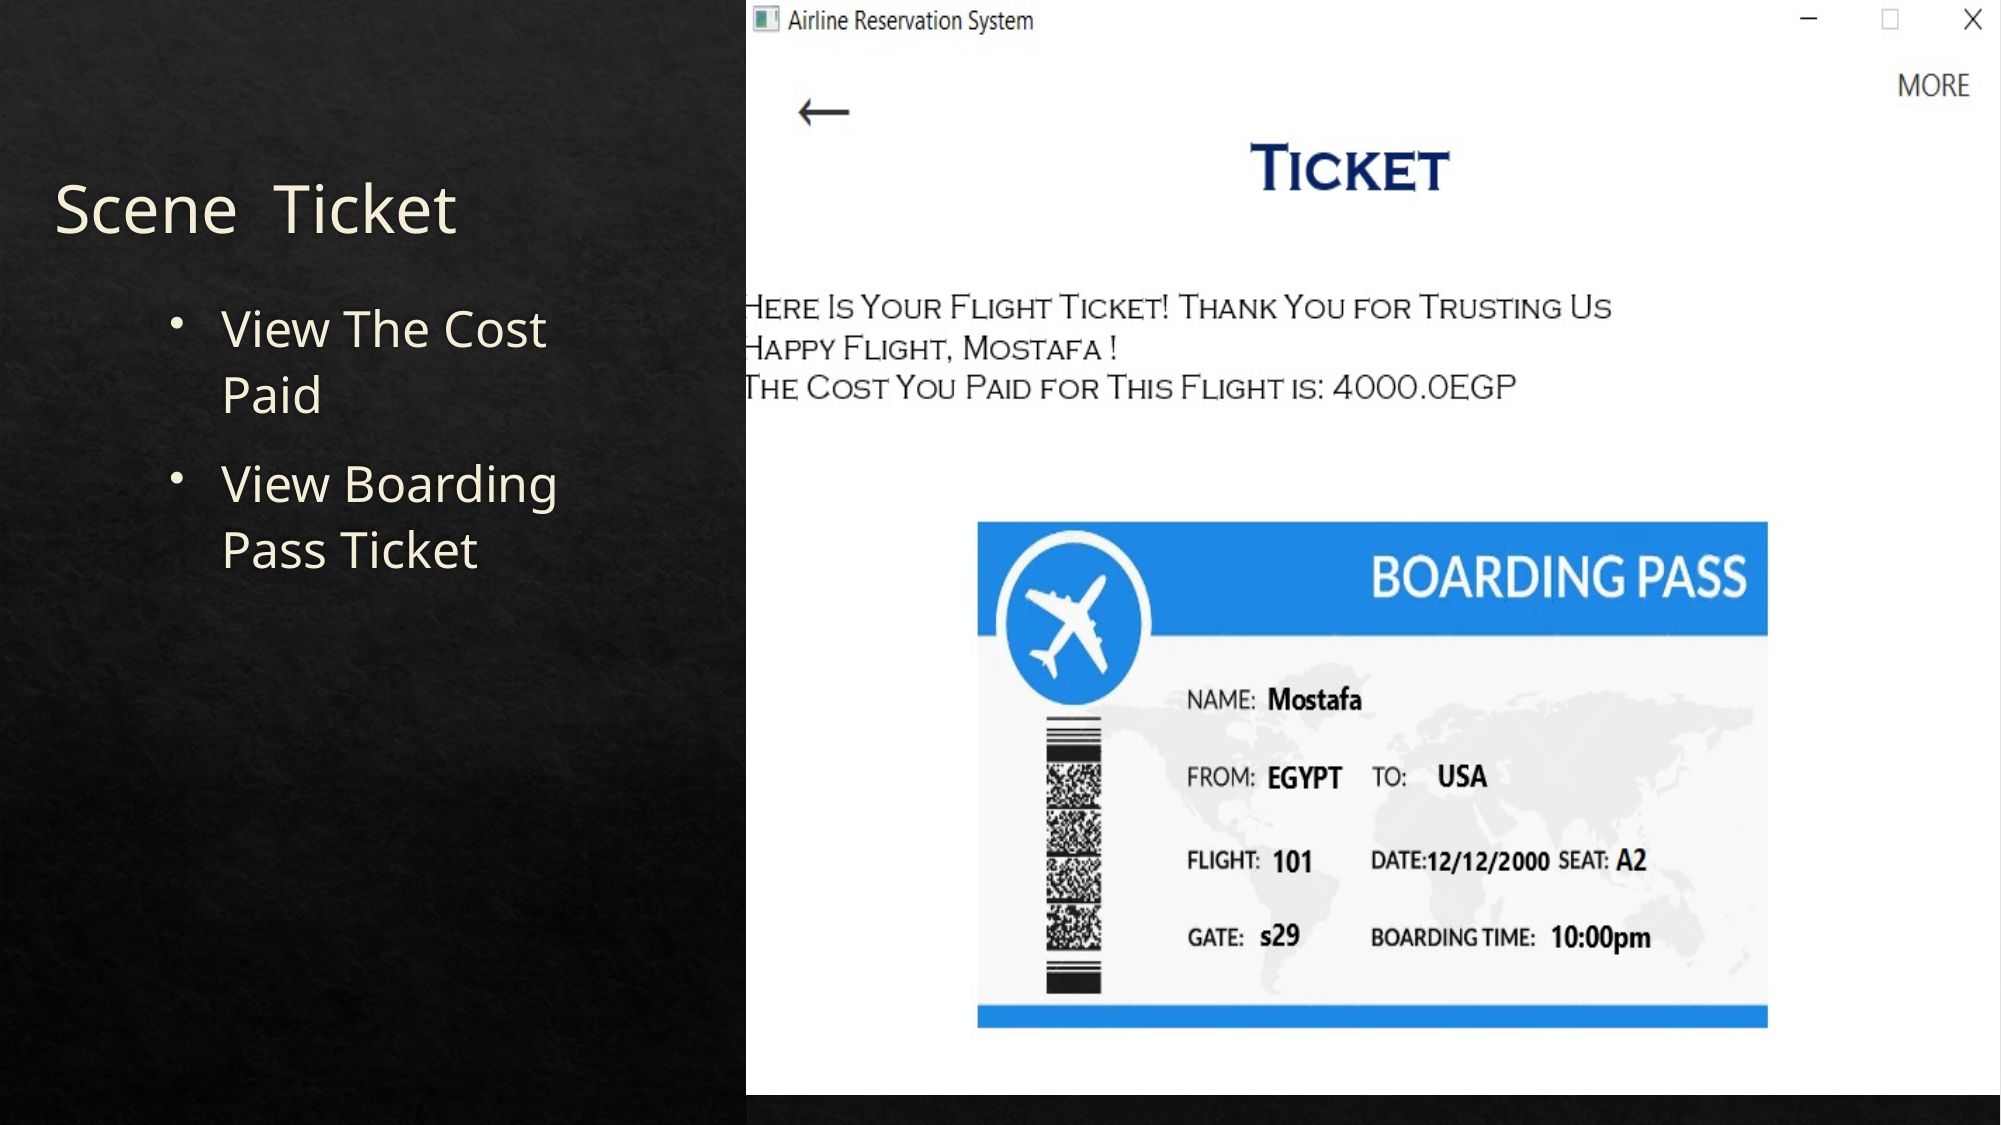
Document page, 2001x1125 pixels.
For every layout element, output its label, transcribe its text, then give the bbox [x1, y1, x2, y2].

text_box [0, 0, 738, 1125]
list View The Cost Paid View Boarding Pass Ticket [149, 284, 655, 950]
picture [746, 0, 2000, 1125]
title Scene Ticket [39, 44, 736, 256]
